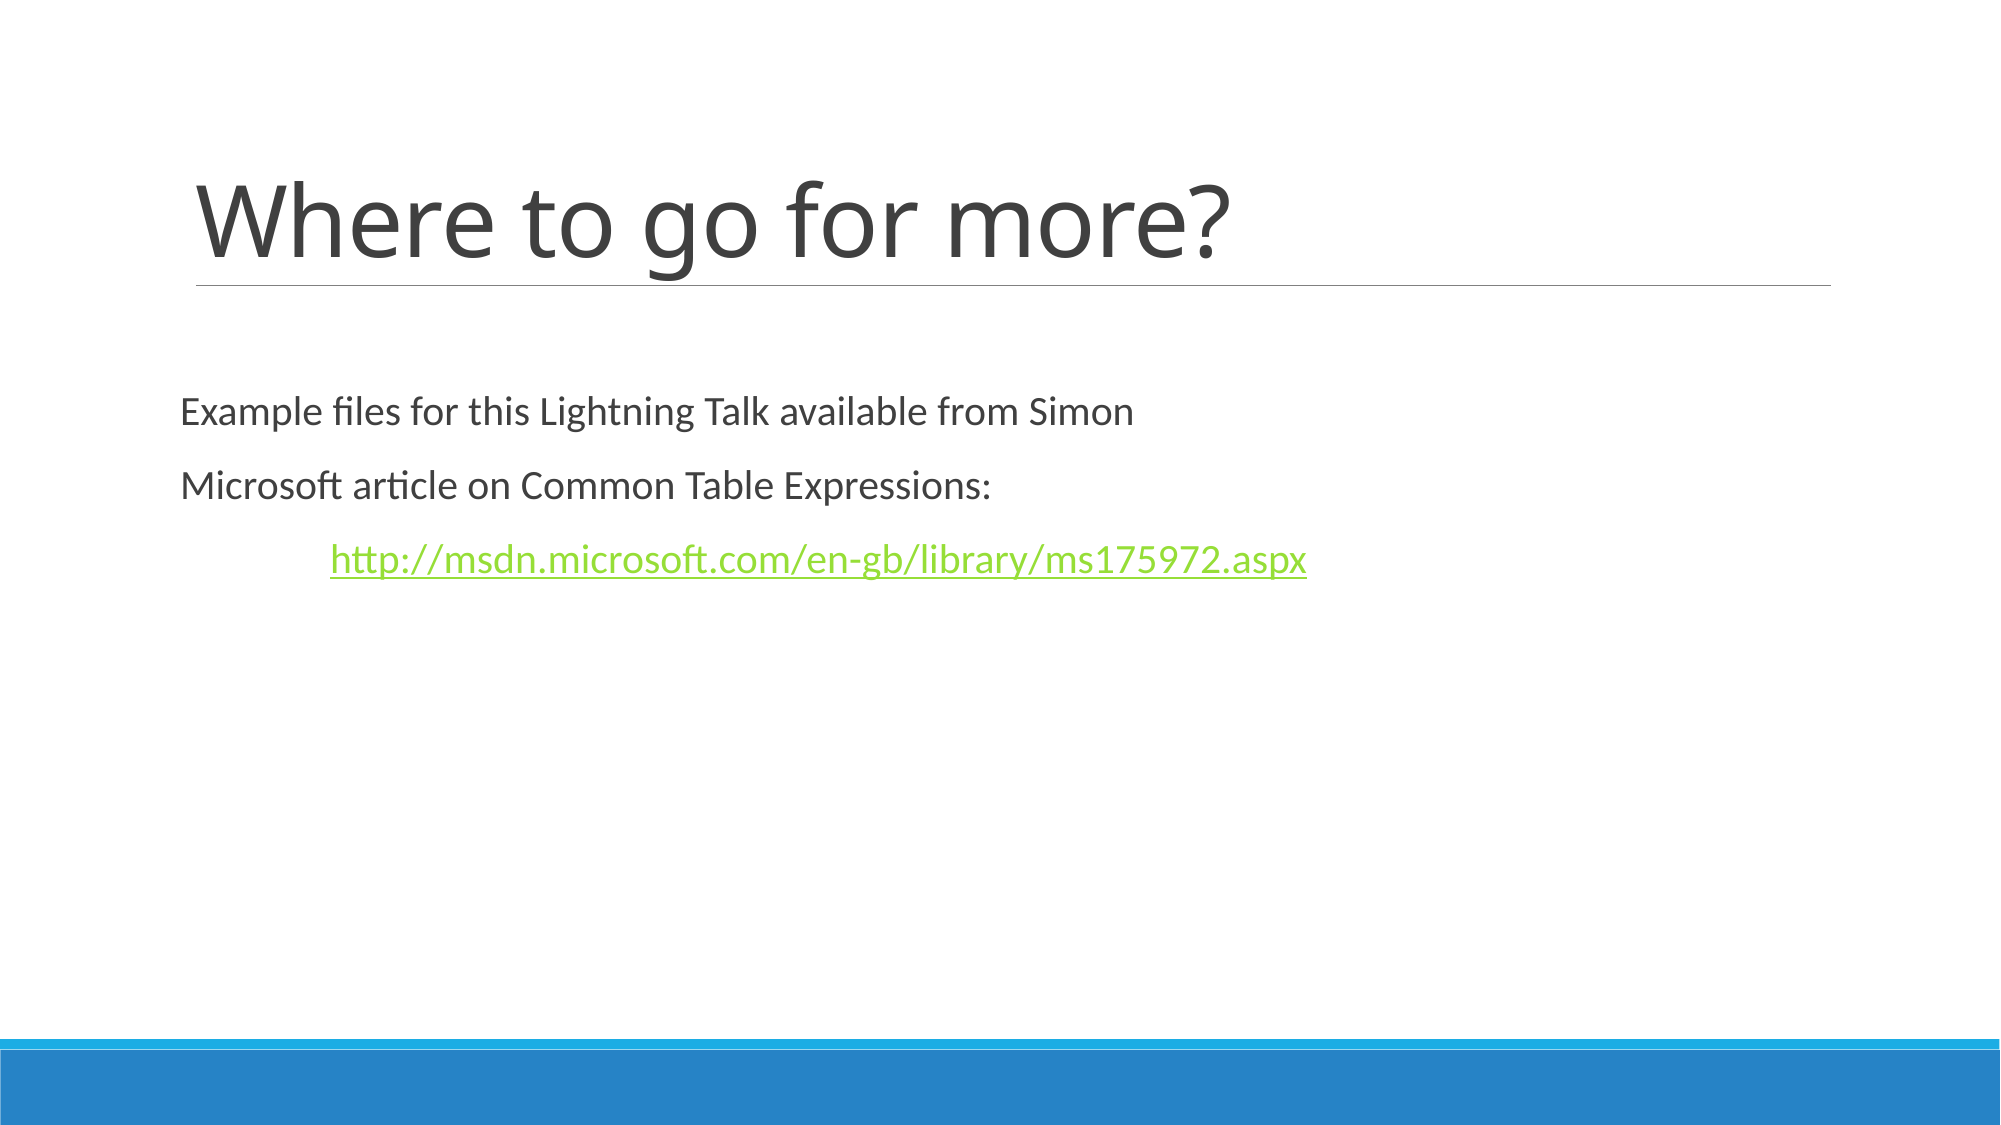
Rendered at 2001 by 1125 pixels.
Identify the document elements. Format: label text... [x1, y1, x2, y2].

list Example files for this Lightning Talk available from Simon Microsoft article on Common Table Expressions: http://msdn.microsoft.com/en-gb/library/ms175972.aspx [180, 302, 1830, 963]
title Where to go for more? [180, 47, 1830, 285]
